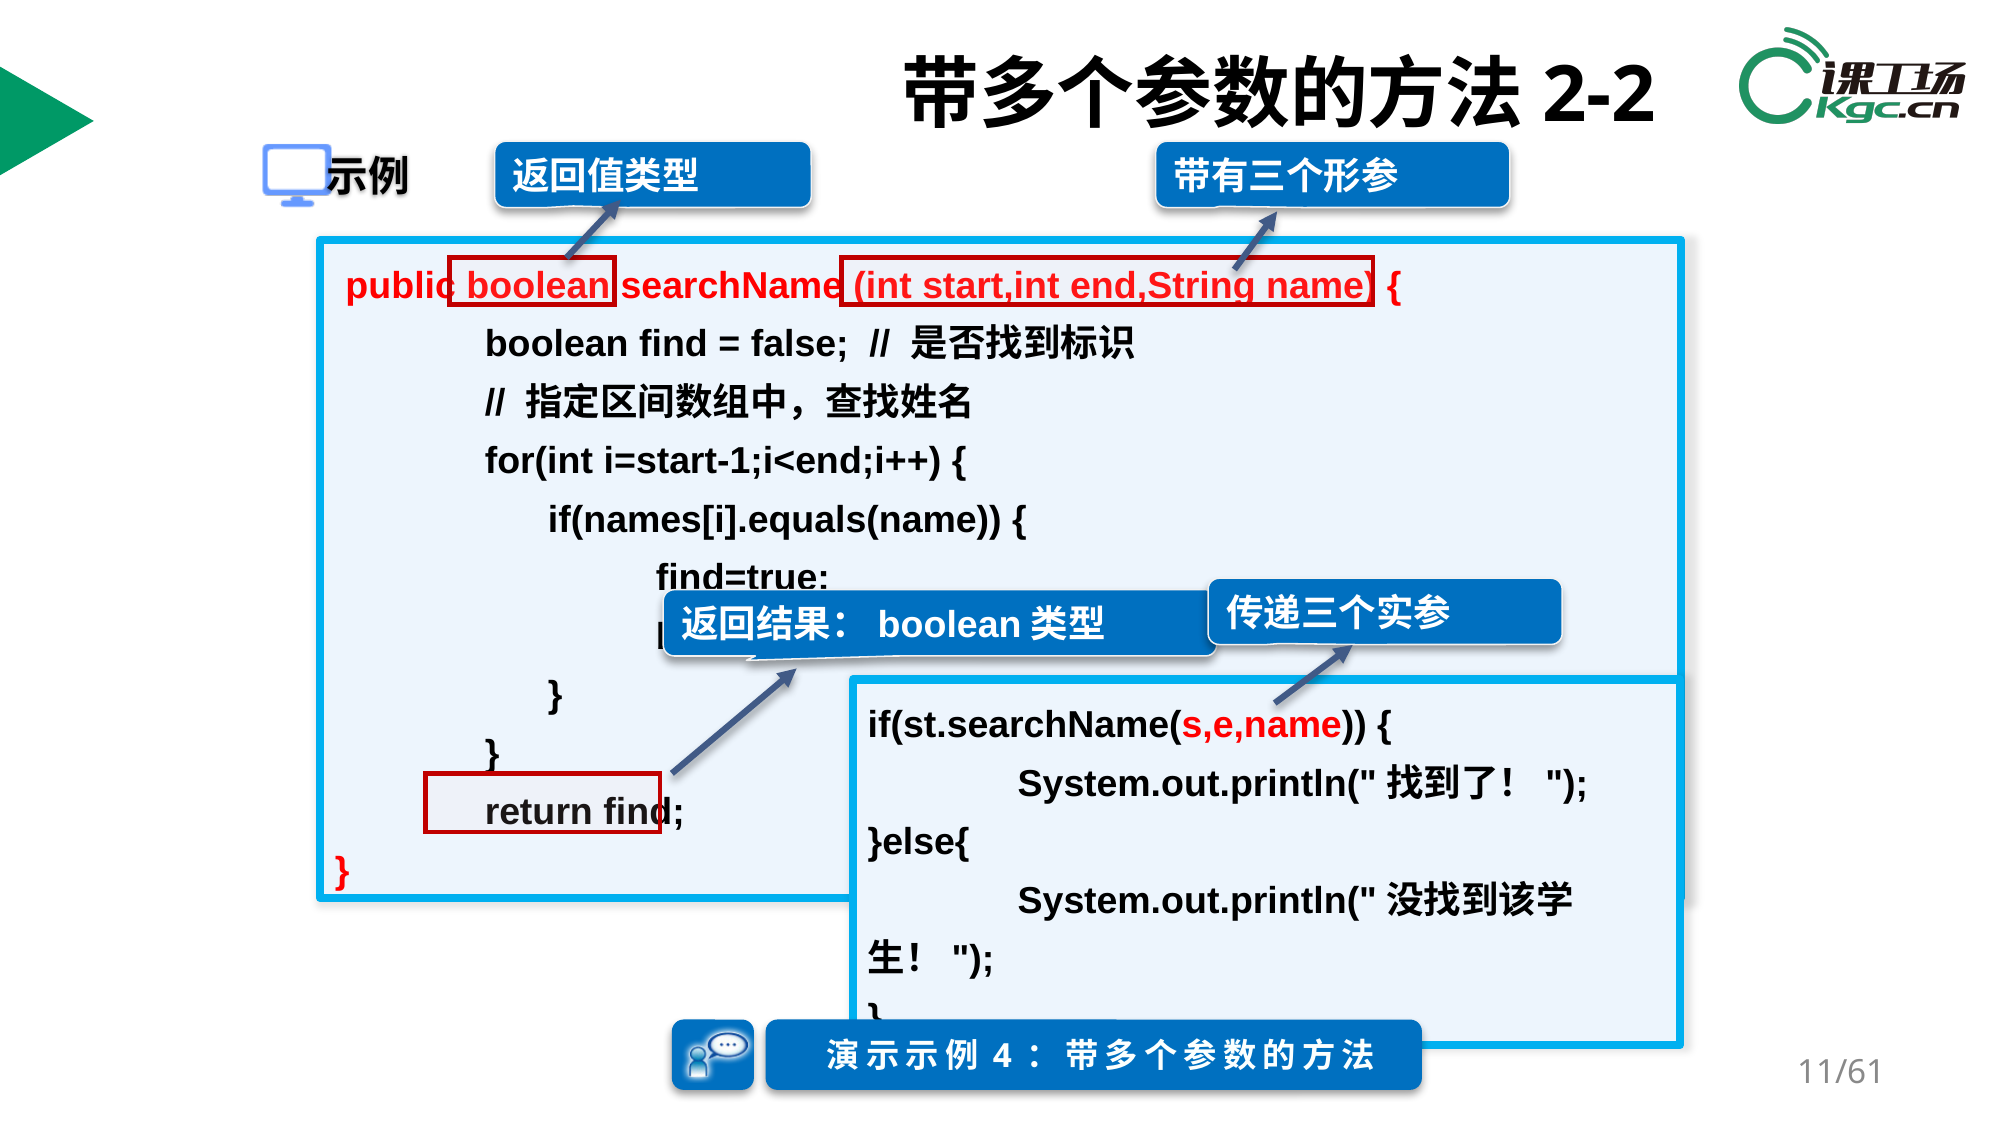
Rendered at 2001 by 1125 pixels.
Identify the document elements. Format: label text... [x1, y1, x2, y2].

text_box 返回值类型 [494, 141, 812, 208]
title 带多个参数的方法2-2 [886, 46, 1721, 133]
slide_number 11/61 [1433, 1042, 1901, 1104]
text_box 返回结果：boolean类型 [663, 589, 1210, 661]
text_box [671, 1019, 1423, 1091]
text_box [1226, 218, 1285, 262]
text_box [449, 257, 615, 305]
text_box 传递三个实参 [1208, 578, 1563, 645]
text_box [564, 201, 623, 257]
text_box [841, 257, 1374, 305]
text_box 带有三个形参 [1155, 141, 1510, 208]
text_box public boolean searchName (int start,int end,String name) { boolean find = false; // 是否找到标识 // 指定区间数组中，查找姓名 for(int i=start-1;i<end;i++) { if(names[i].equals(name)) { find=true; break; } } return find; } [320, 240, 1681, 898]
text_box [261, 140, 426, 209]
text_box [1274, 644, 1353, 704]
text_box [425, 773, 661, 832]
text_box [671, 668, 797, 774]
text_box if(st.searchName(s,e,name)) { System.out.println("找到了！"); }else{ System.out.println("没找到该学生！"); } [852, 679, 1680, 1046]
picture [1739, 27, 1966, 124]
